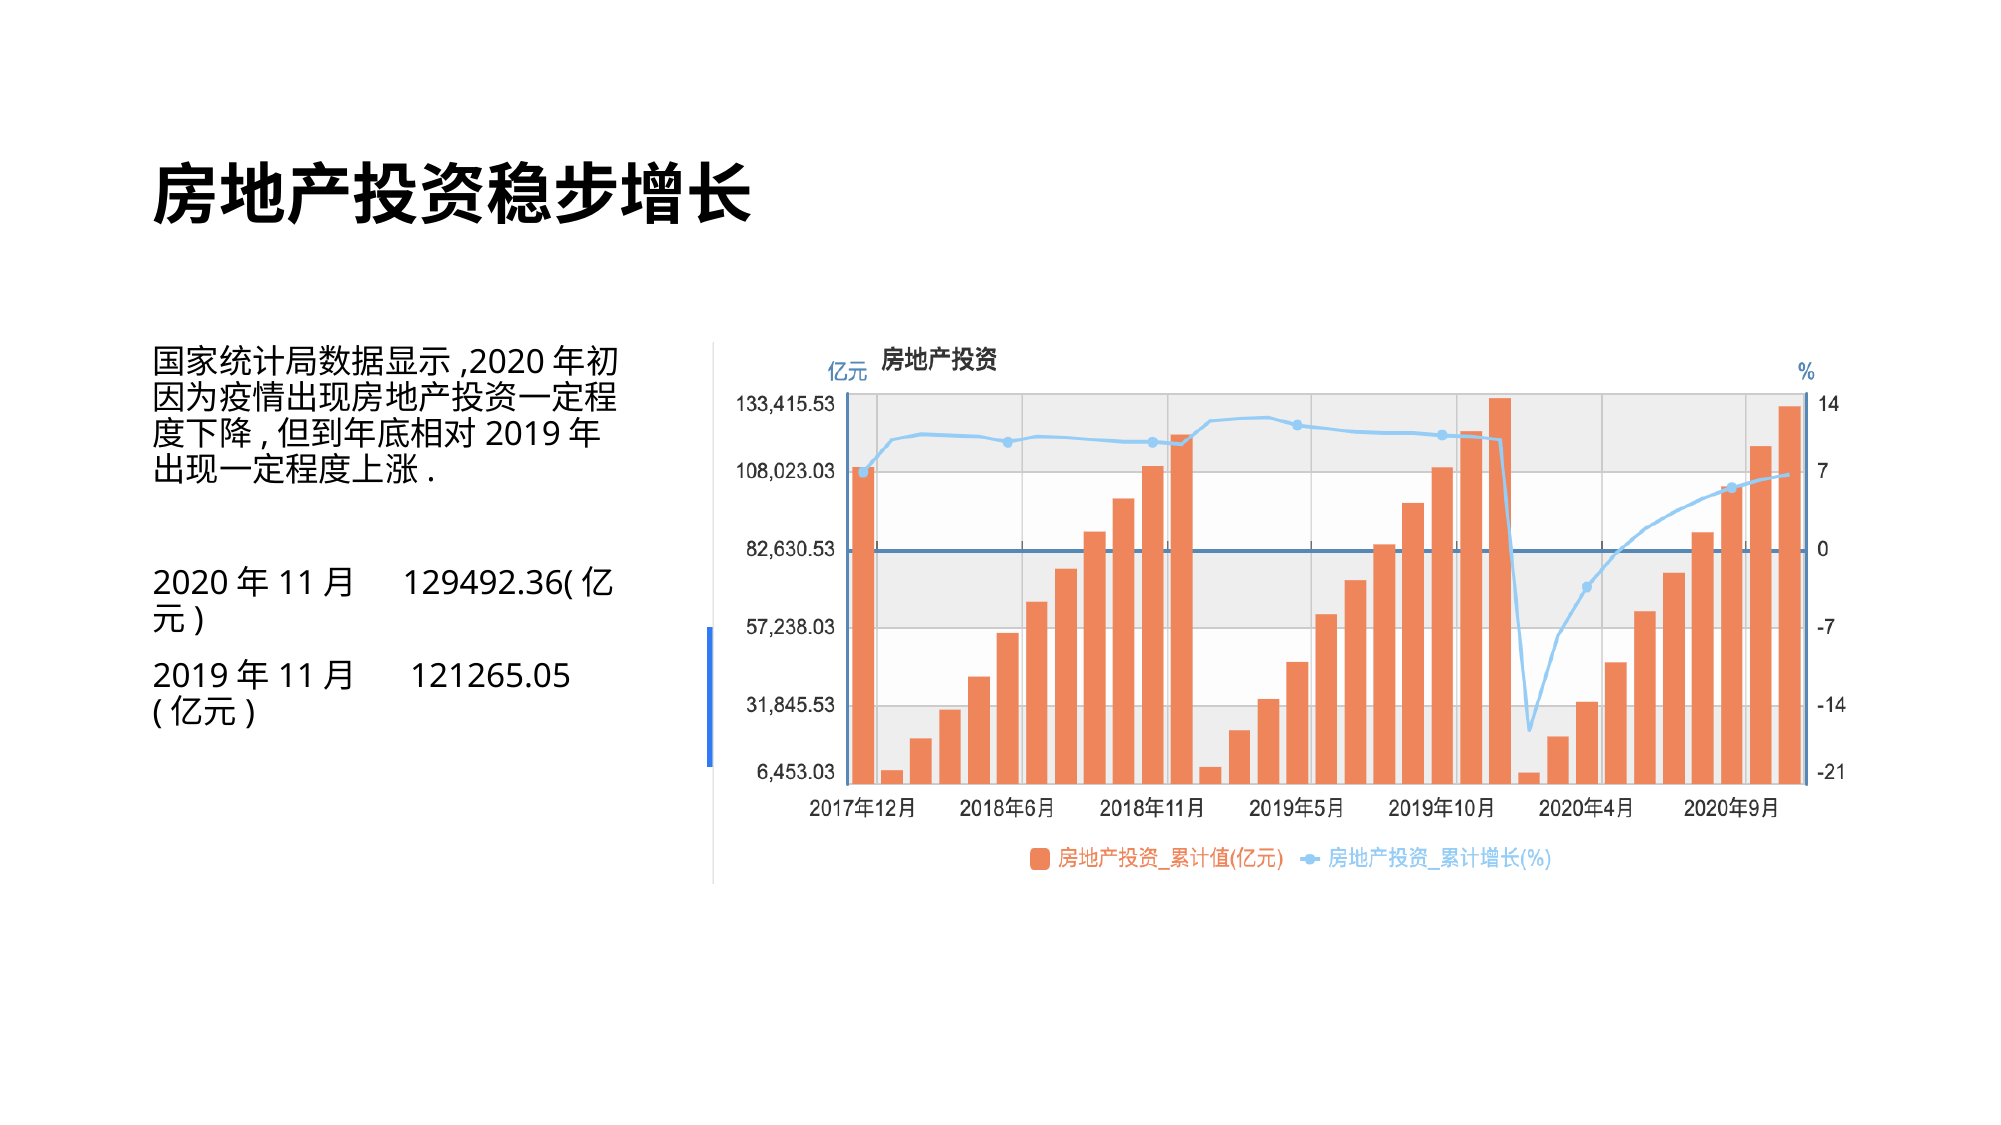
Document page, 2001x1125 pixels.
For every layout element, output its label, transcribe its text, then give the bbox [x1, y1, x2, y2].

list 国家统计局数据显示,2020年初因为疫情出现房地产投资一定程度下降,但到年底相对2019年出现一定程度上涨. 2020年11月 129492.36(亿元) 2019年11月 121265.05 (亿元) [137, 337, 643, 963]
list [707, 342, 1863, 884]
title 房地产投资稳步增长 [137, 105, 1600, 241]
